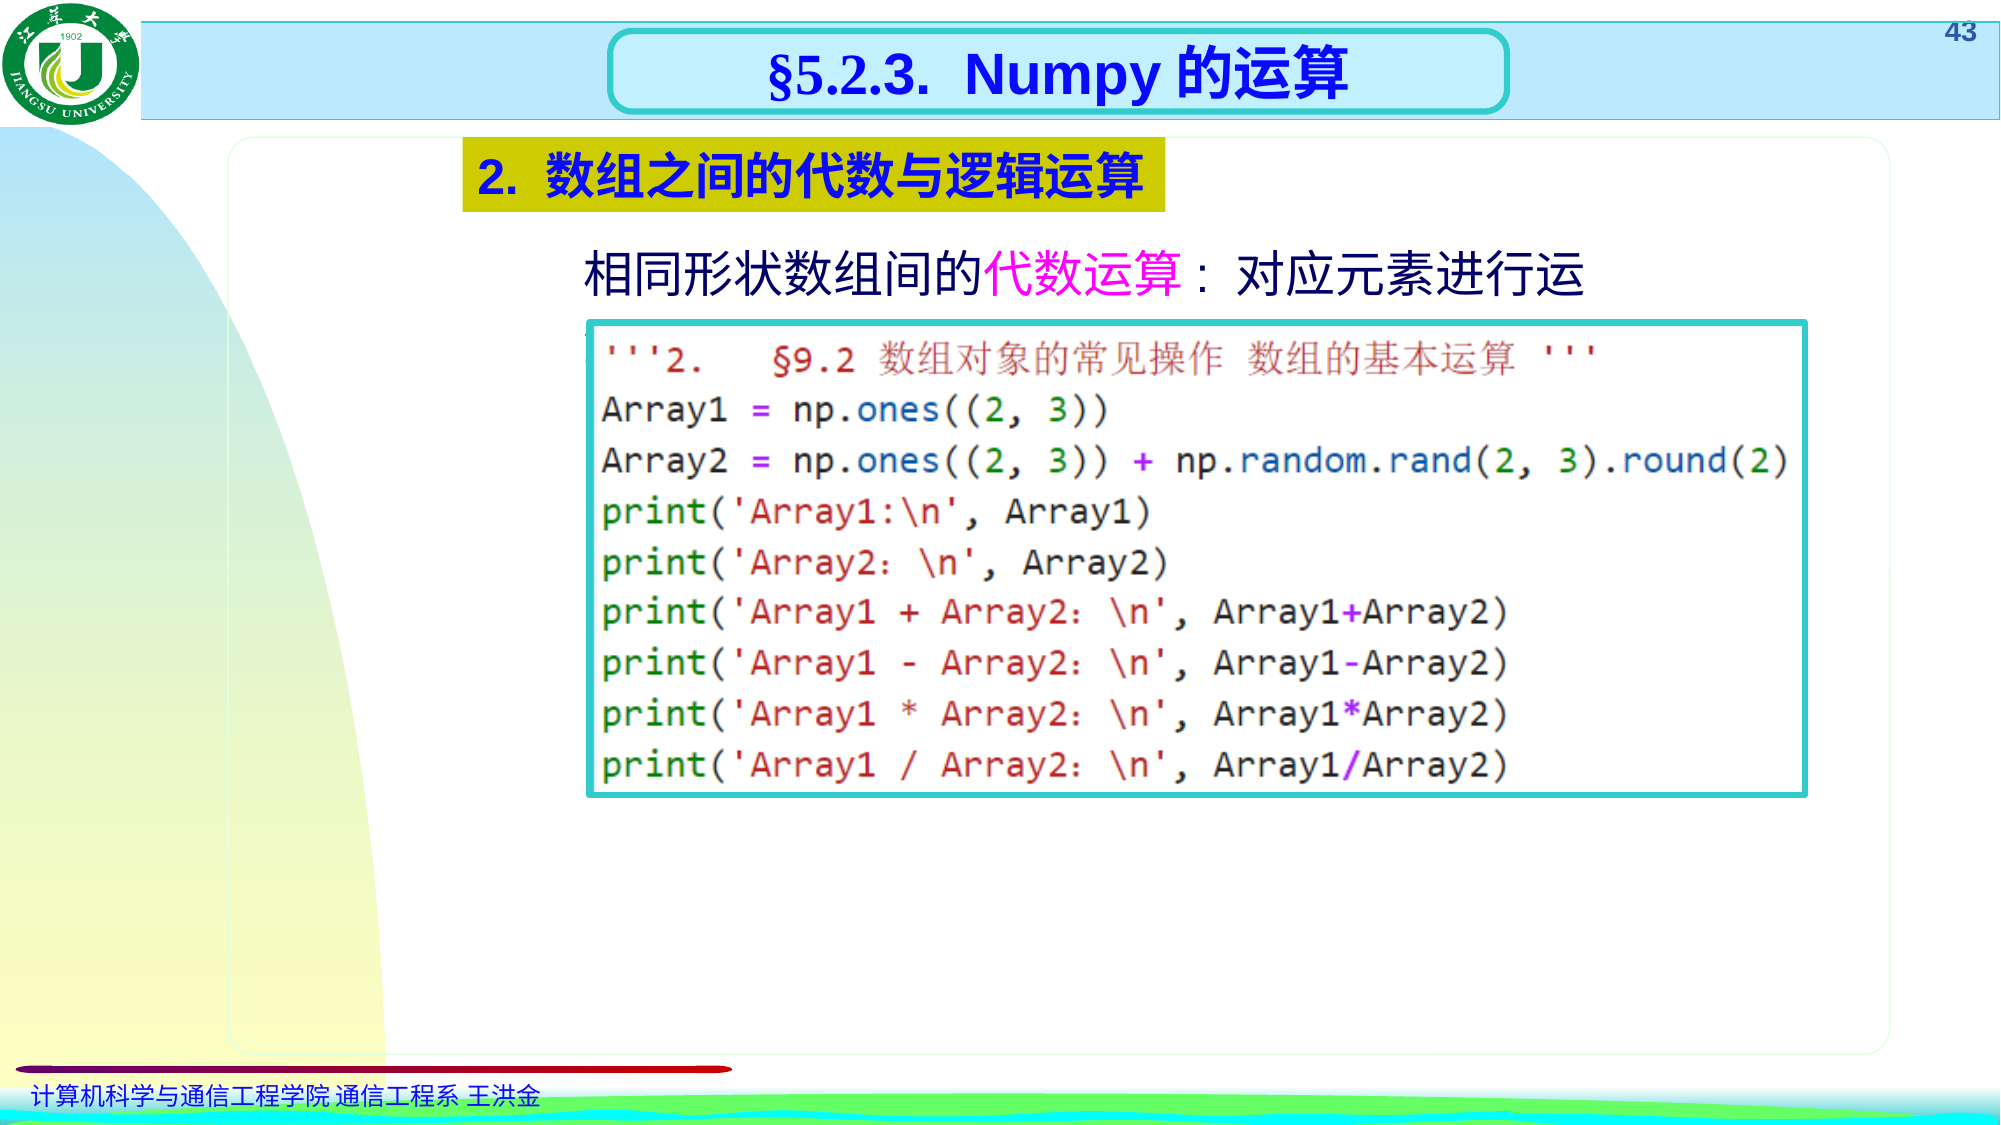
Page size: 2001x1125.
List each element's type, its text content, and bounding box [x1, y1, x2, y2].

text_box 2. 数组之间的代数与逻辑运算 [462, 137, 1166, 212]
picture [0, 1, 141, 127]
text_box §5.2.3. Numpy的运算 [610, 30, 1508, 112]
text_box 相同形状数组间的代数运算: 对应元素进行运算 [568, 219, 1628, 385]
picture [592, 325, 1802, 793]
